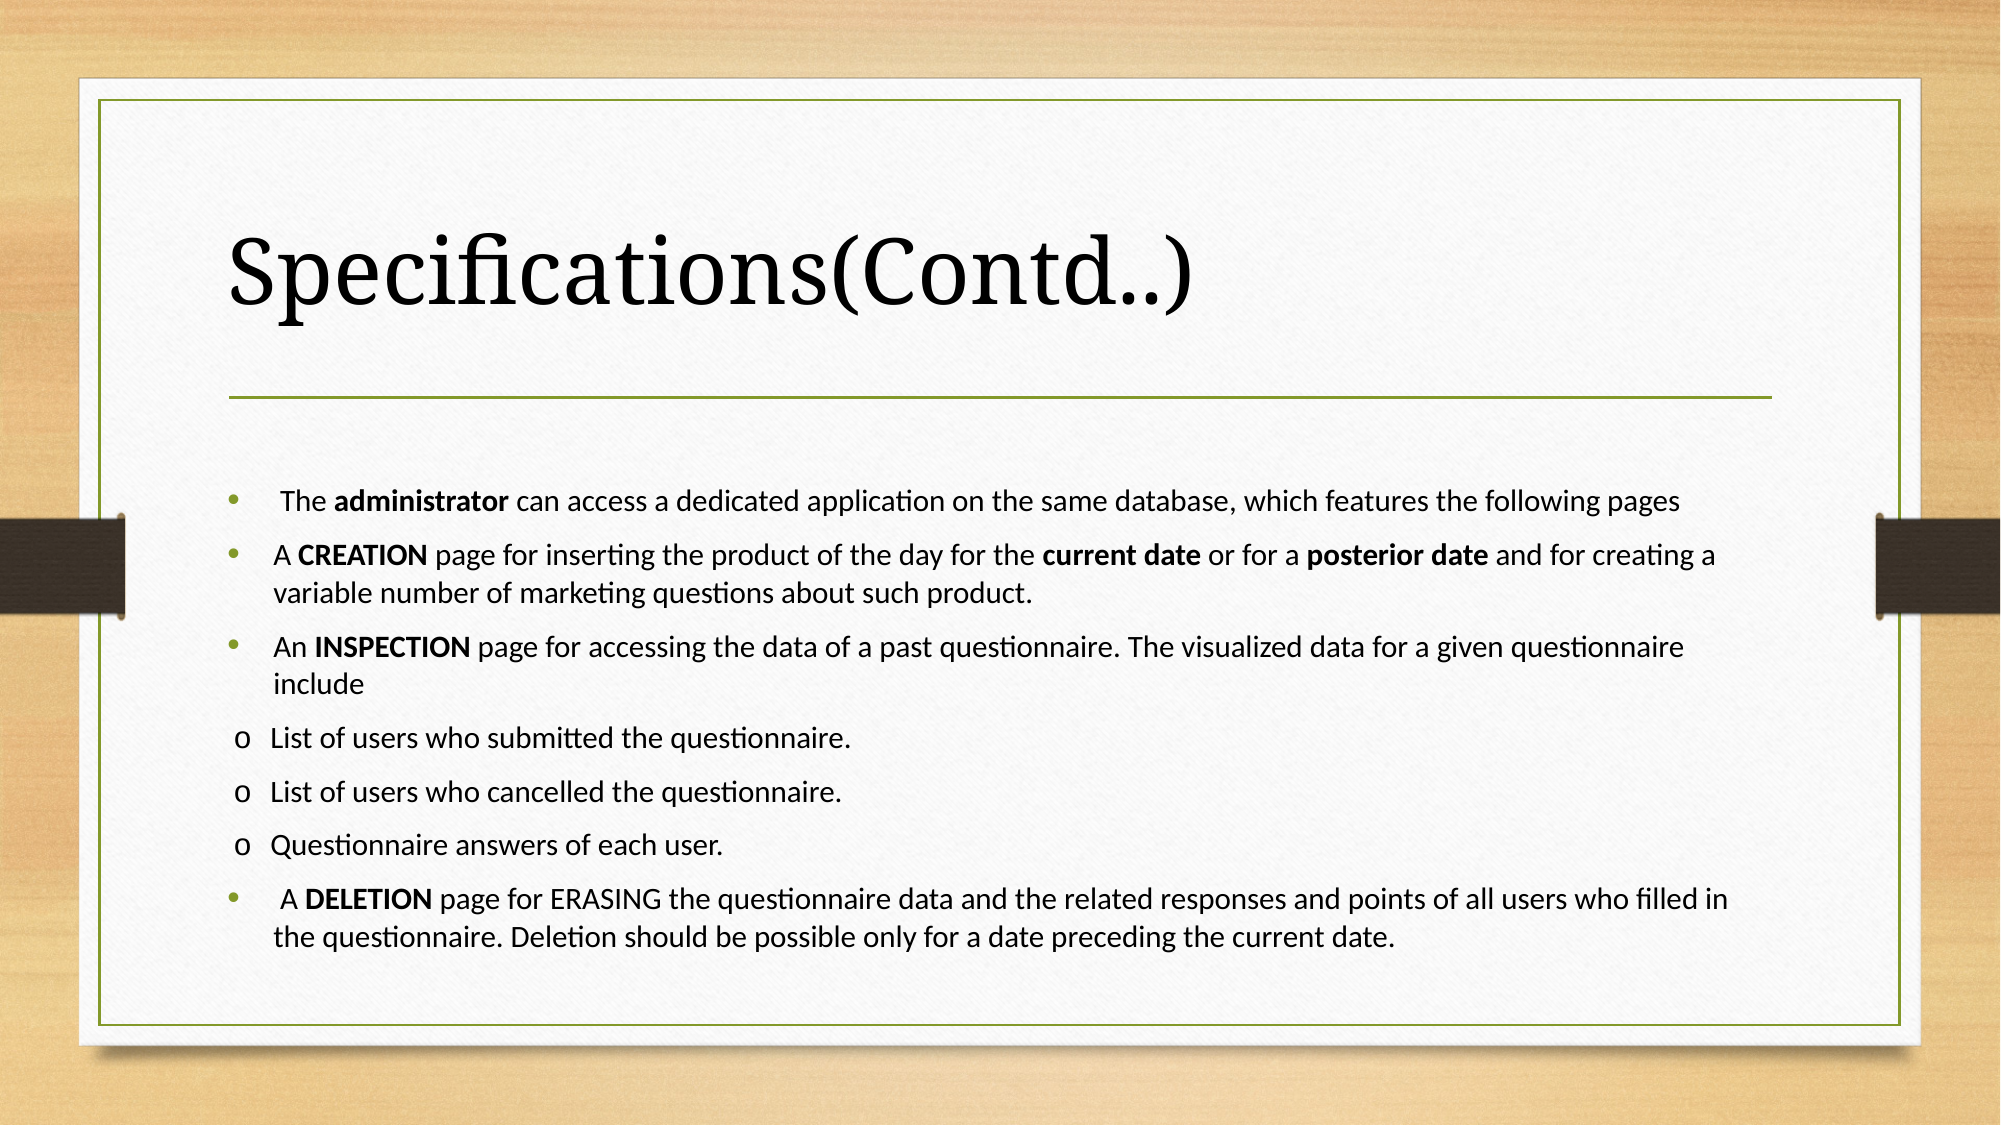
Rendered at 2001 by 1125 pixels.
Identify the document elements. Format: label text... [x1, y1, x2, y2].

title Specifications(Contd..) [212, 161, 1788, 375]
picture [0, 0, 2001, 1125]
list The administrator can access a dedicated application on the same database, which features the following pages A CREATION page for inserting the product of the day for the current date or for a posterior date and for creating a variable number of marketing questions about such product. An INSPECTION page for accessing the data of a past questionnaire. The visualized data for a given questionnaire include o List of users who submitted the questionnaire. o List of users who cancelled the questionnaire. o Questionnaire answers of each user. A DELETION page for ERASING the questionnaire data and the related responses and points of all users who filled in the questionnaire. Deletion should be possible only for a date preceding the current date. [212, 419, 1788, 964]
